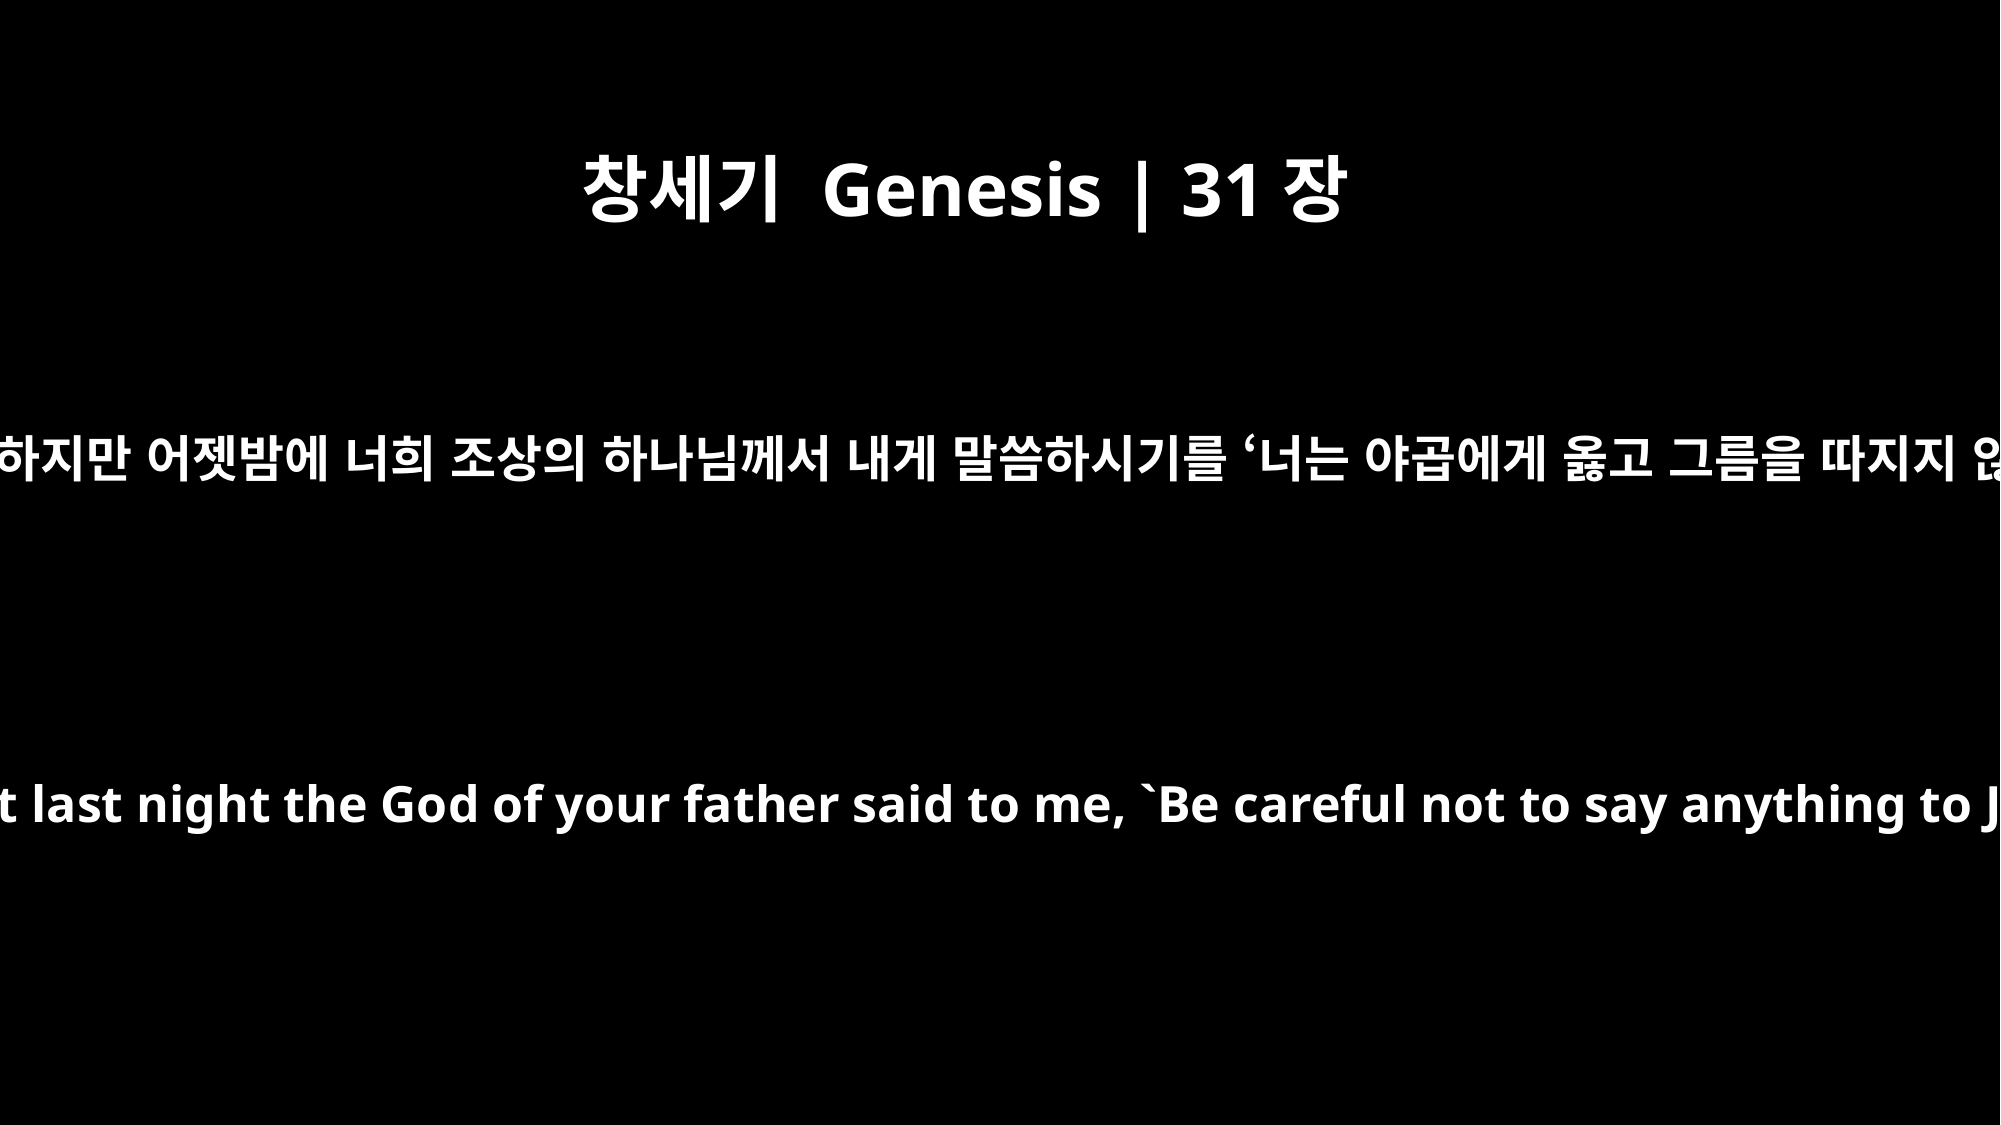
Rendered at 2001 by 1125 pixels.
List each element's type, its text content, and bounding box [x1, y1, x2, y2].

text_box 창세기 Genesis | 31장 [566, 136, 1365, 239]
text_box I have the power to harm you; but last night the God of your father said to me, `Be careful not to say anything to Jacob, either good or bad.' [0, 764, 2000, 840]
text_box 29 나는 너를 해칠 수도 있었다. 하지만 어젯밤에 너희 조상의 하나님께서 내게 말씀하시기를 ‘너는 야곱에게 옳고 그름을 따지지 않도록 조심하여라’하셨다. [0, 359, 2000, 495]
